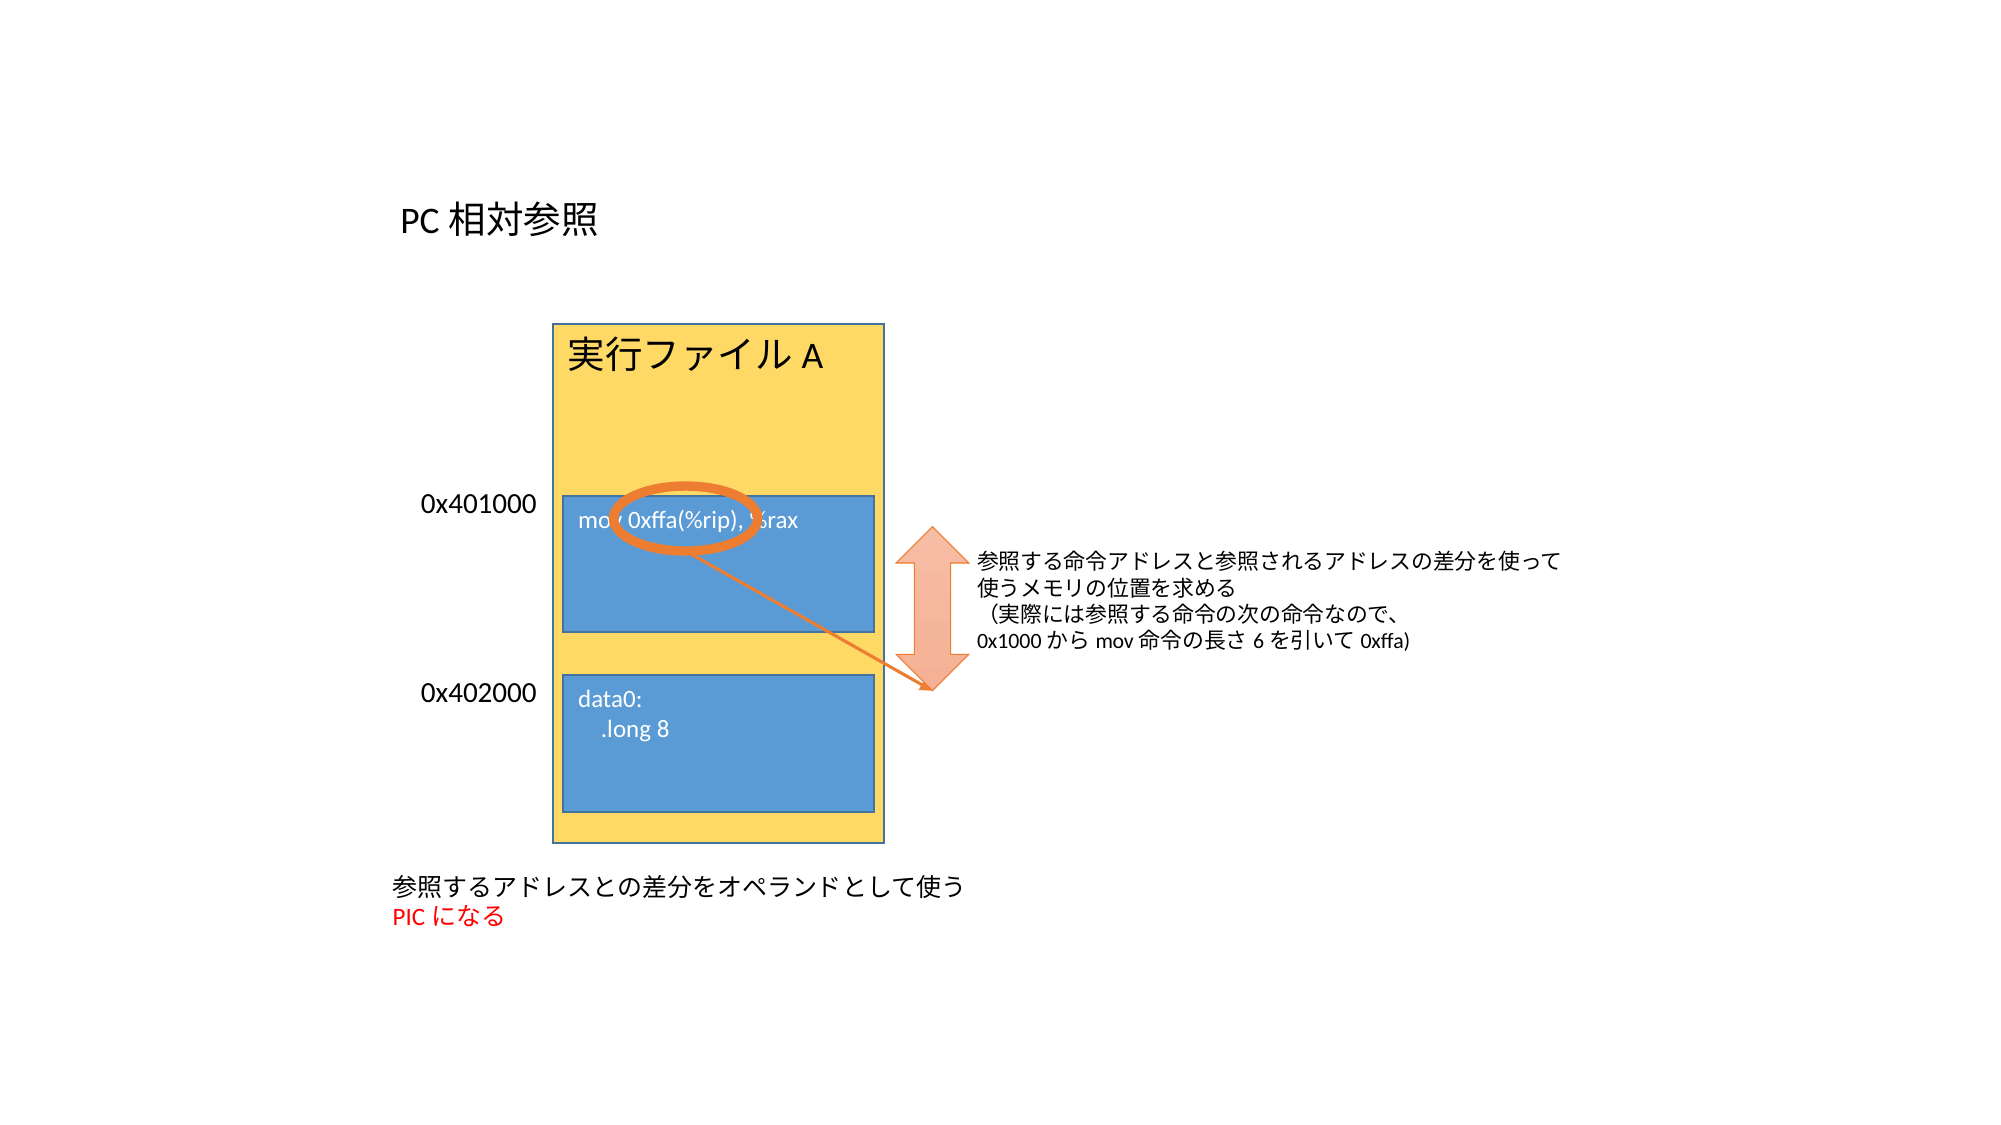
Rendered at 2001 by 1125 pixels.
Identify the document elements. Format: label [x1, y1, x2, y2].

text_box [388, 188, 1715, 940]
